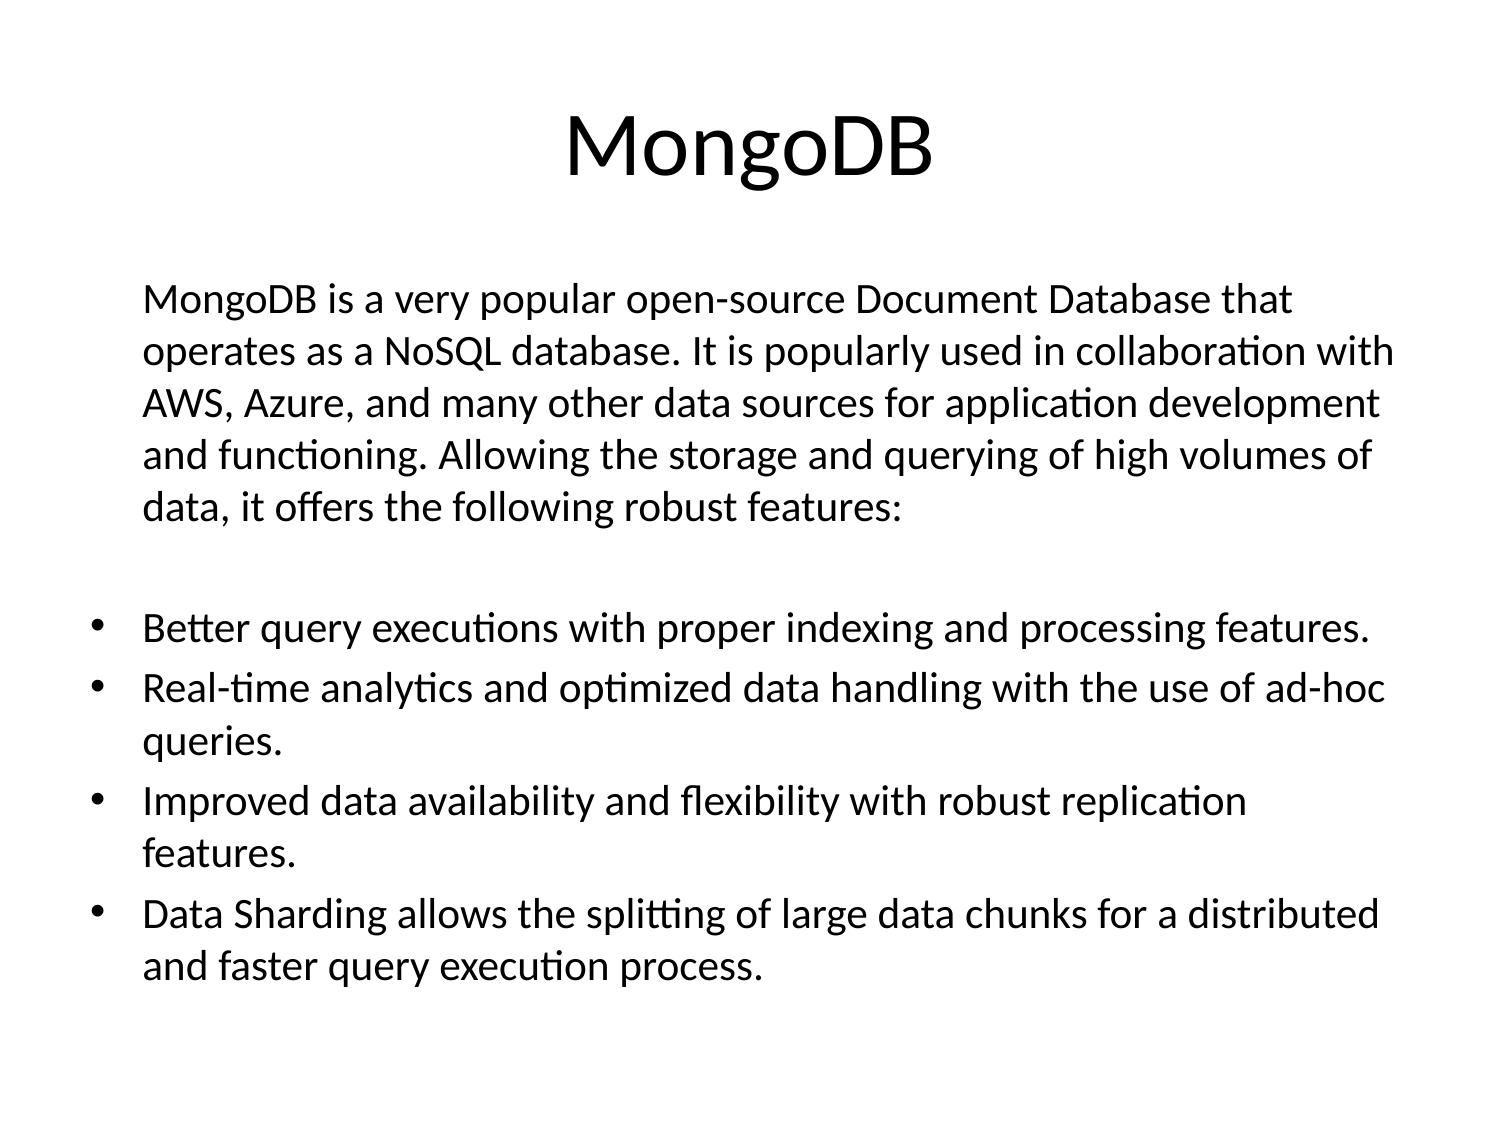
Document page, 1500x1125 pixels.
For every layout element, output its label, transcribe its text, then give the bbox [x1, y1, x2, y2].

list MongoDB is a very popular open-source Document Database that operates as a NoSQL database. It is popularly used in collaboration with AWS, Azure, and many other data sources for application development and functioning. Allowing the storage and querying of high volumes of data, it offers the following robust features: Better query executions with proper indexing and processing features. Real-time analytics and optimized data handling with the use of ad-hoc queries. Improved data availability and flexibility with robust replication features. Data Sharding allows the splitting of large data chunks for a distributed and faster query execution process. [75, 262, 1425, 1005]
title MongoDB [75, 45, 1425, 233]
